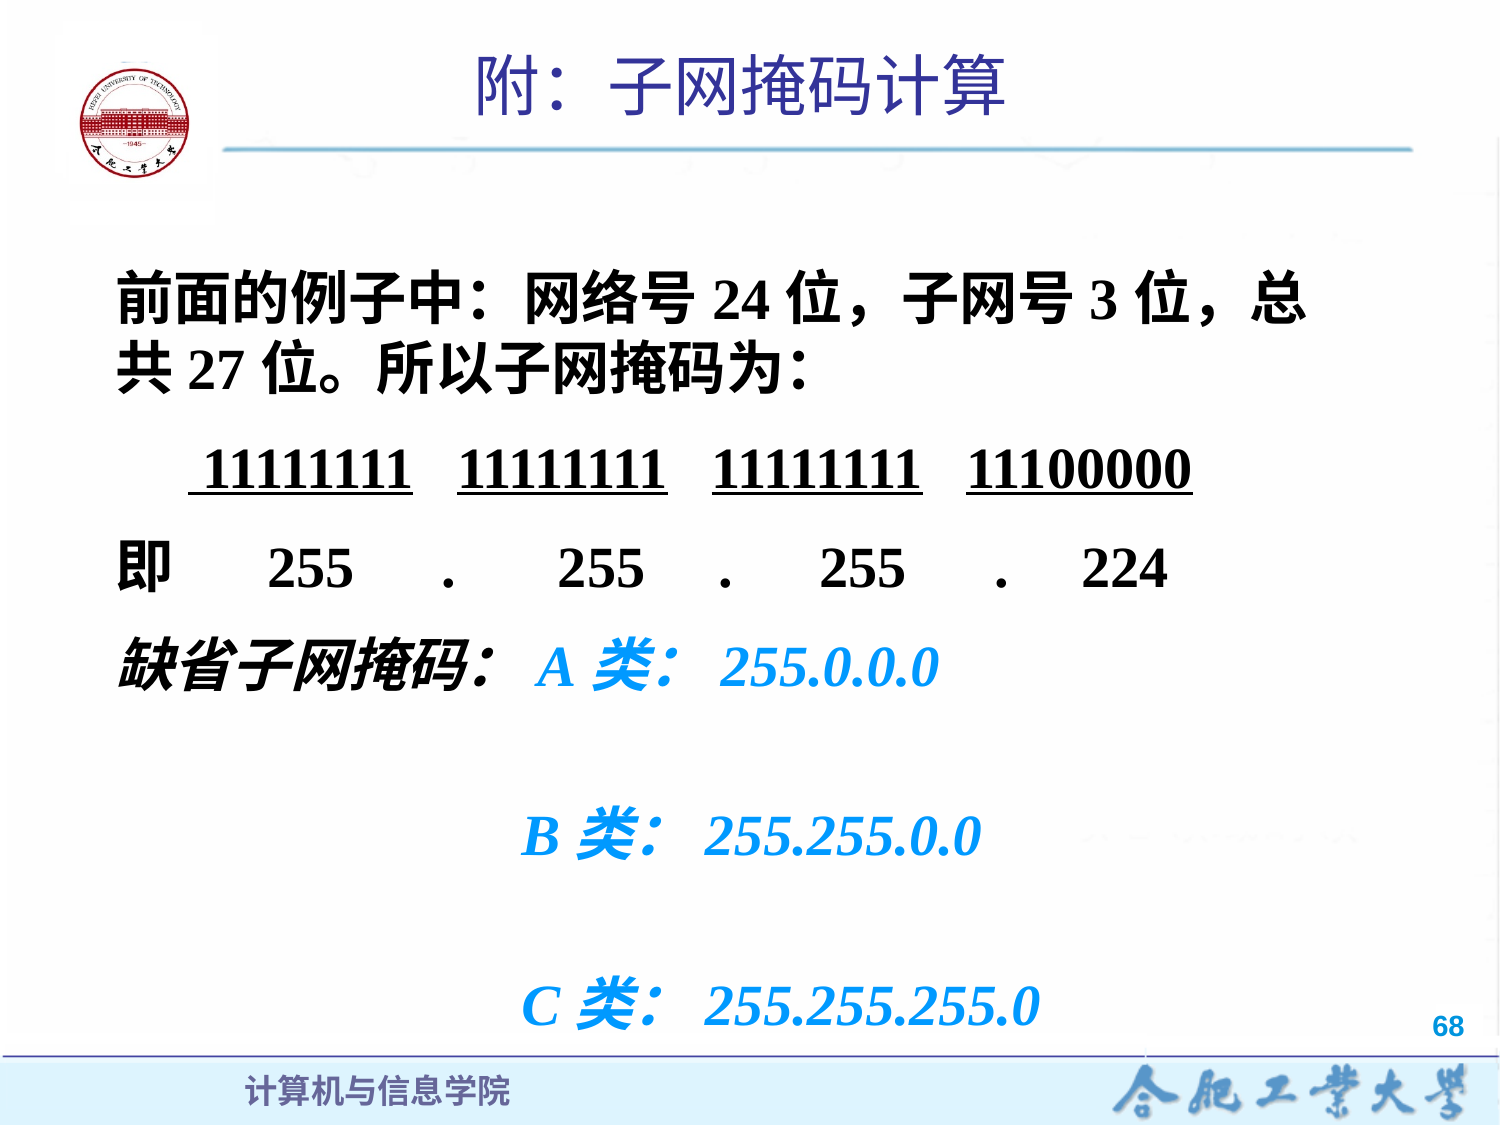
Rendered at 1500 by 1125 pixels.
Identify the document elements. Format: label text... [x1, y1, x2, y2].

text_box 附：子网掩码计算 [159, 36, 1322, 149]
picture [0, 0, 1500, 1125]
text_box 前面的例子中：网络号24位，子网号3位，总共27位。所以子网掩码为： 11111111 11111111 11111111 11100000 即 255 . 255 . 255 . 224 缺省子网掩码：A类：255.0.0.0 B类：255.255.0.0 C类：255.255.255.0 [100, 253, 1351, 1045]
